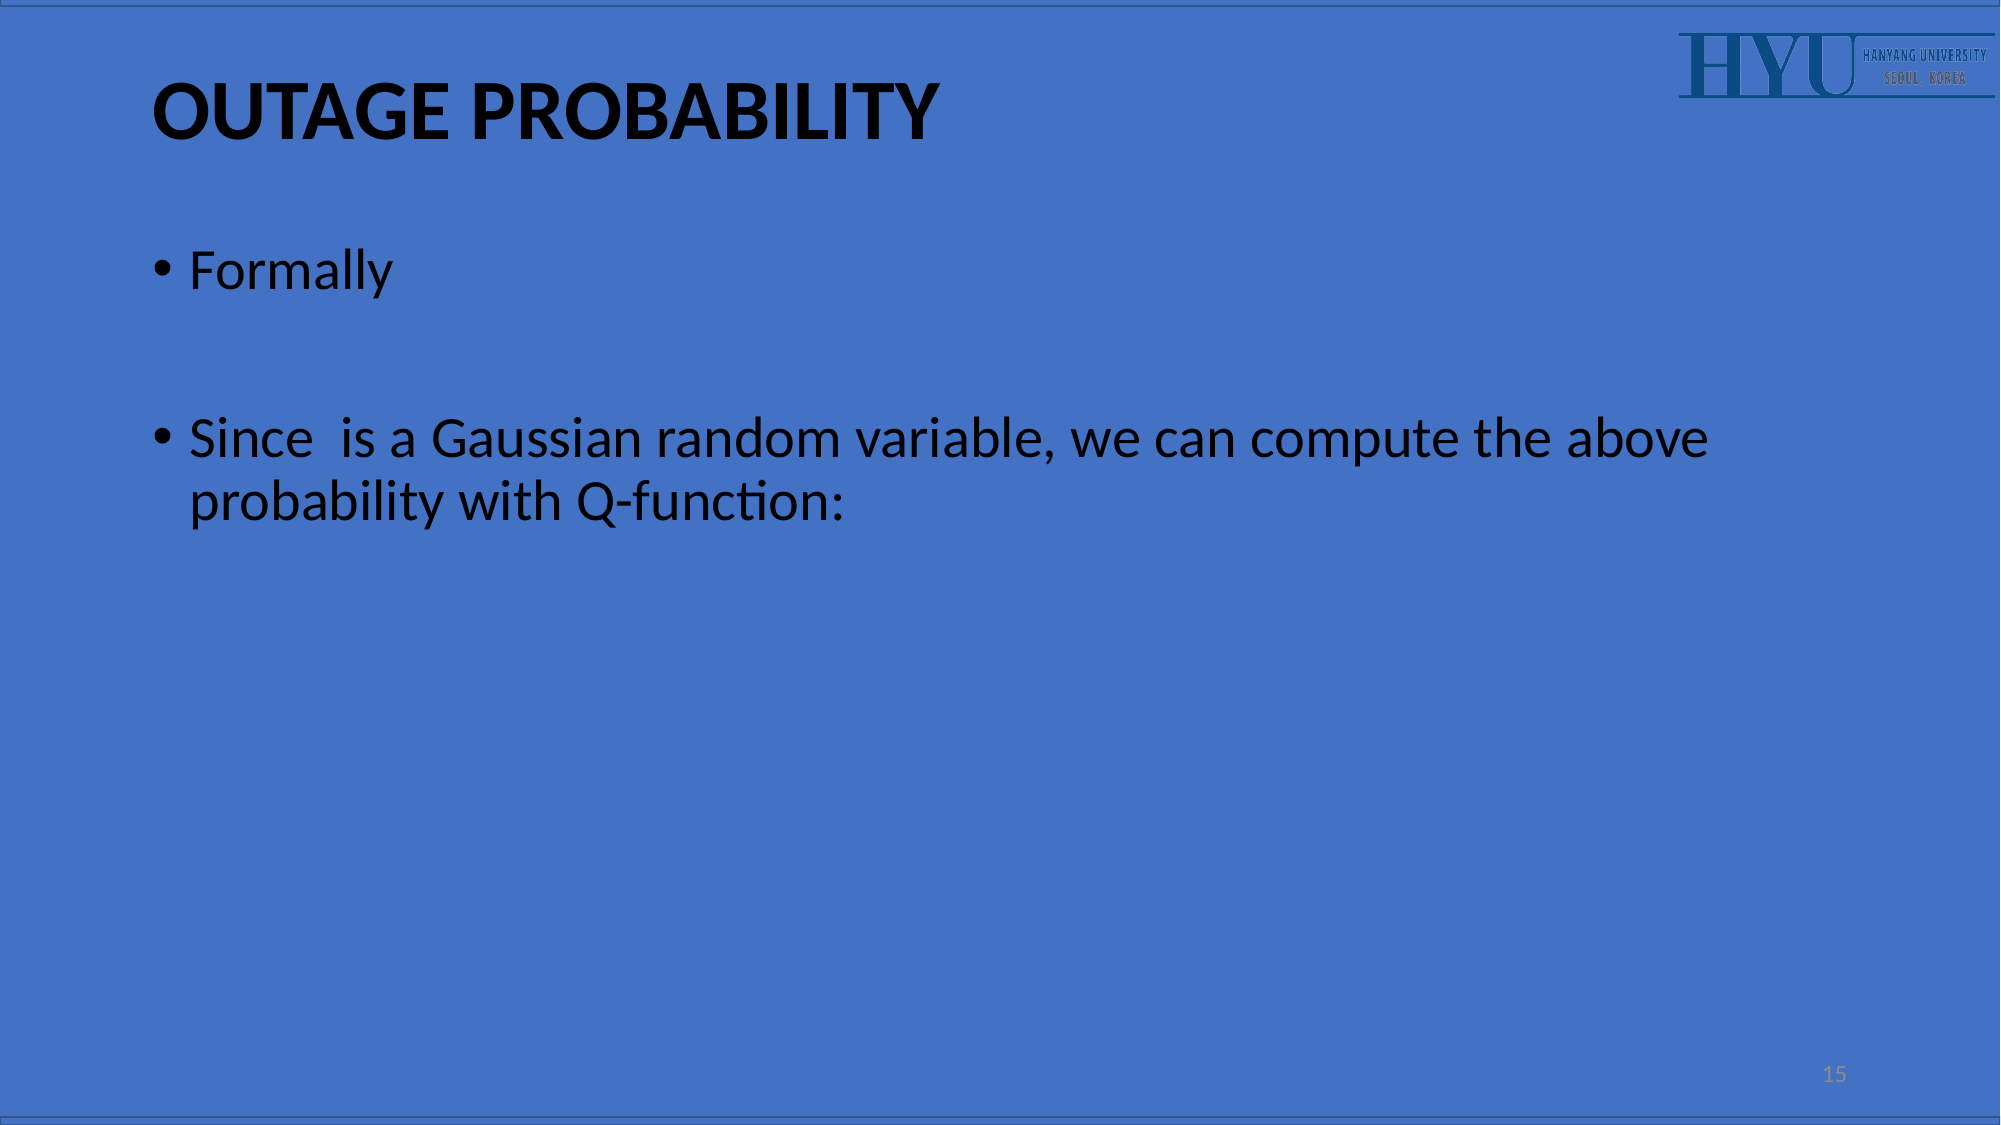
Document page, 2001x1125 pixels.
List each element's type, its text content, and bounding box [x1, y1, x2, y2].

slide_number 15 [1412, 1042, 1863, 1103]
picture [1679, 33, 1995, 98]
title Outage Probability [137, 57, 1863, 167]
